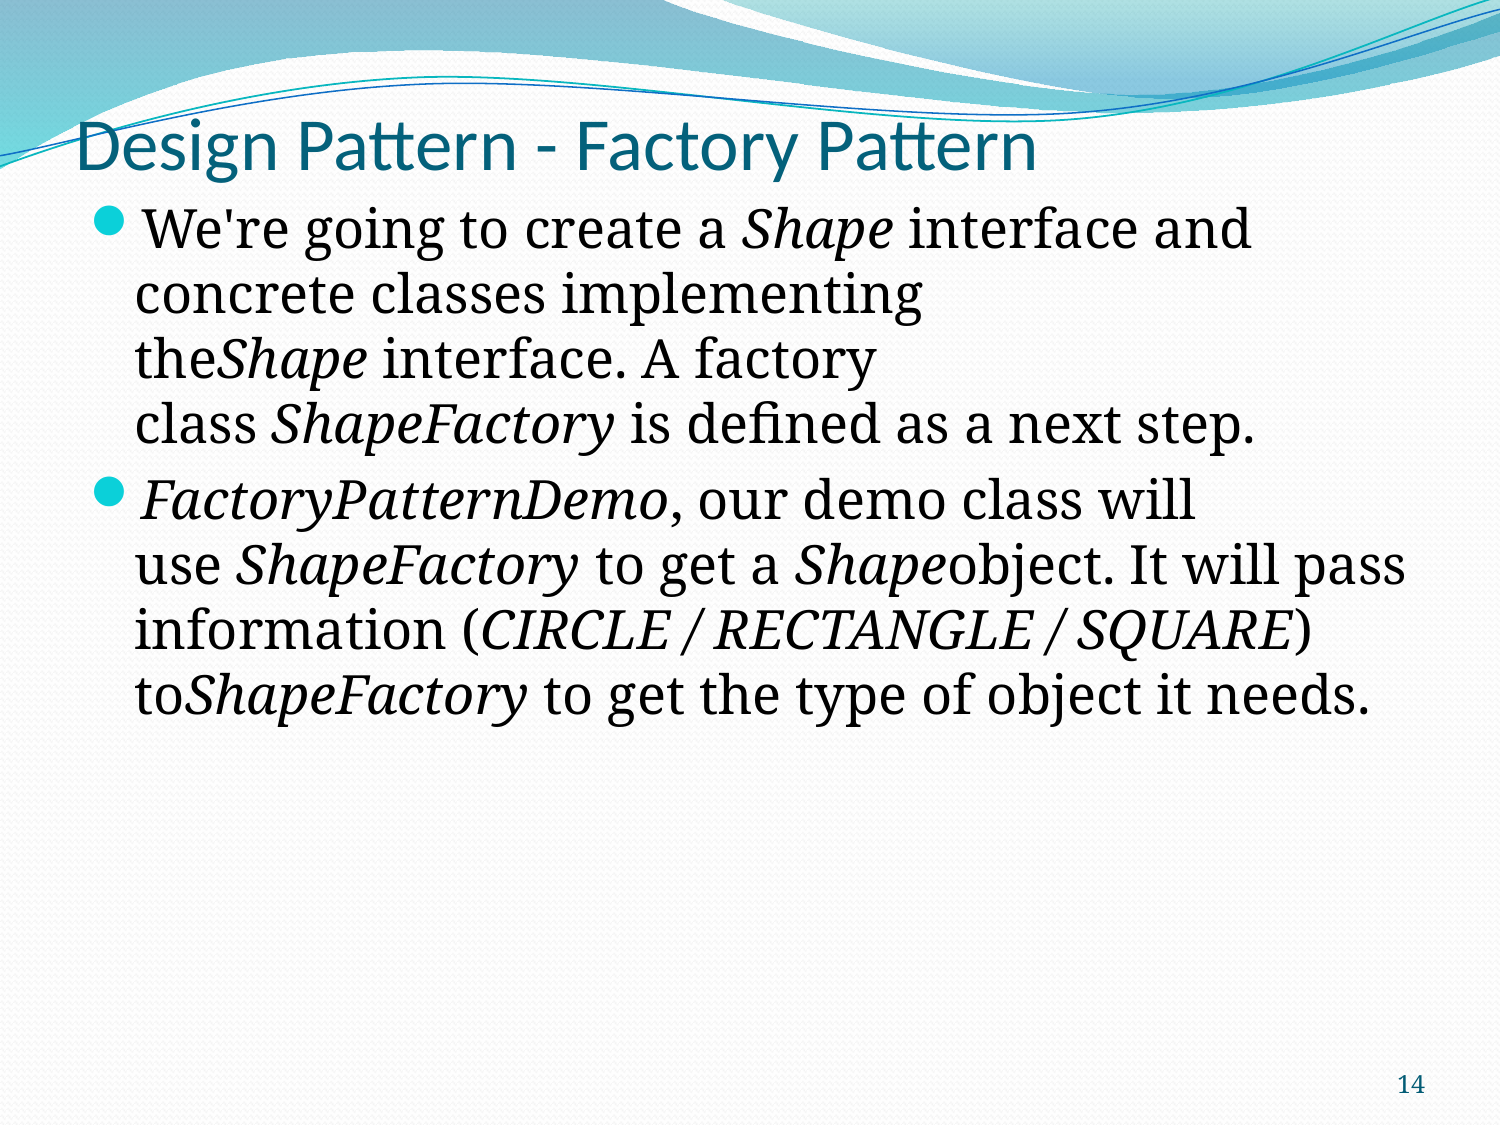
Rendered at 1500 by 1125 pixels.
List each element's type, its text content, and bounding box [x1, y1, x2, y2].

title Design Pattern - Factory Pattern [75, 87, 1425, 275]
list We're going to create a Shape interface and concrete classes implementing theShape interface. A factory class ShapeFactory is defined as a next step. FactoryPatternDemo, our demo class will use ShapeFactory to get a Shapeobject. It will pass information (CIRCLE / RECTANGLE / SQUARE) toShapeFactory to get the type of object it needs. [75, 275, 1425, 1038]
slide_number 14 [1299, 1042, 1425, 1103]
